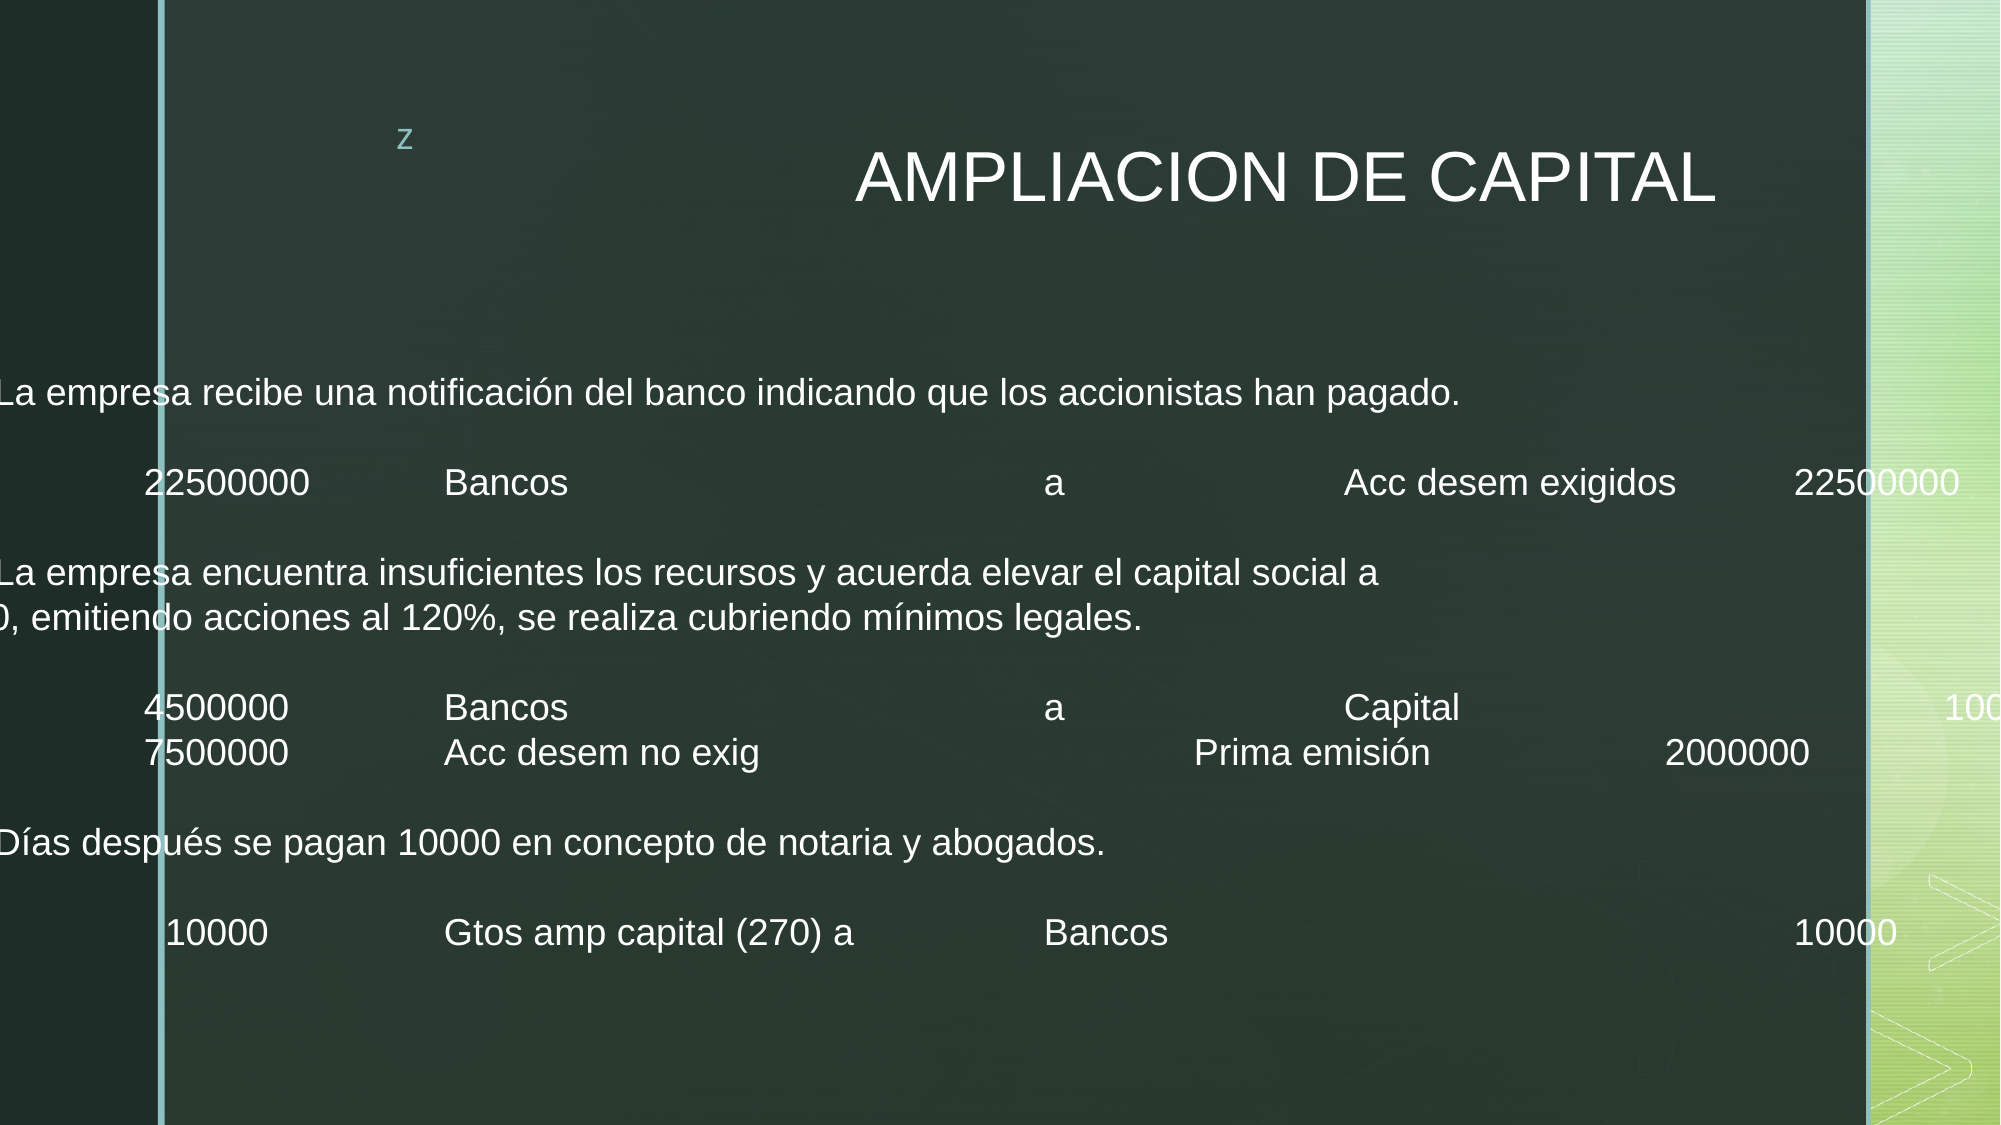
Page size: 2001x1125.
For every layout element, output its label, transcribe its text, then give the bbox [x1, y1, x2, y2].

title AMPLIACION DE CAPITAL [428, 132, 1734, 310]
text_box La empresa recibe una notificación del banco indicando que los accionistas han pagado. 22500000 Bancos a Acc desem exigidos 22500000 La empresa encuentra insuficientes los recursos y acuerda elevar el capital social a 40000000, emitiendo acciones al 120%, se realiza cubriendo mínimos legales. 4500000 Bancos a Capital 10000000 7500000 Acc desem no exig Prima emisión 2000000 Días después se pagan 10000 en concepto de notaria y abogados. 10000 Gtos amp capital (270) a Bancos 10000 [0, 360, 2000, 1096]
picture [1871, 0, 2001, 1125]
